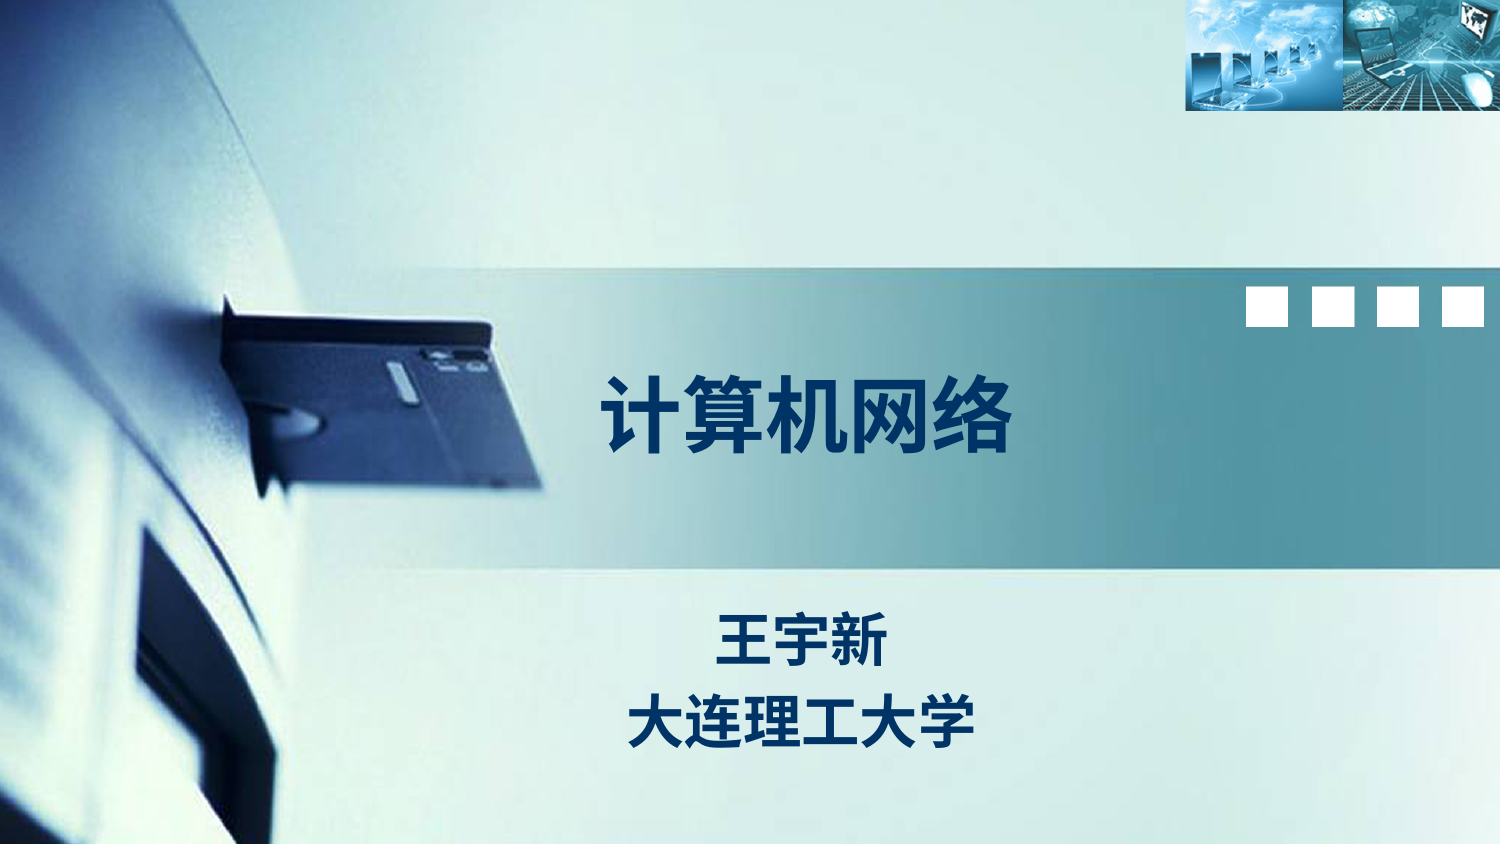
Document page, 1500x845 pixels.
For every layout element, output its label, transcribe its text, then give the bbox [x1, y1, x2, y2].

title 计算机网络 [359, 327, 1255, 500]
subtitle 王宇新 大连理工大学 [398, 595, 1205, 763]
picture [0, 0, 1500, 844]
